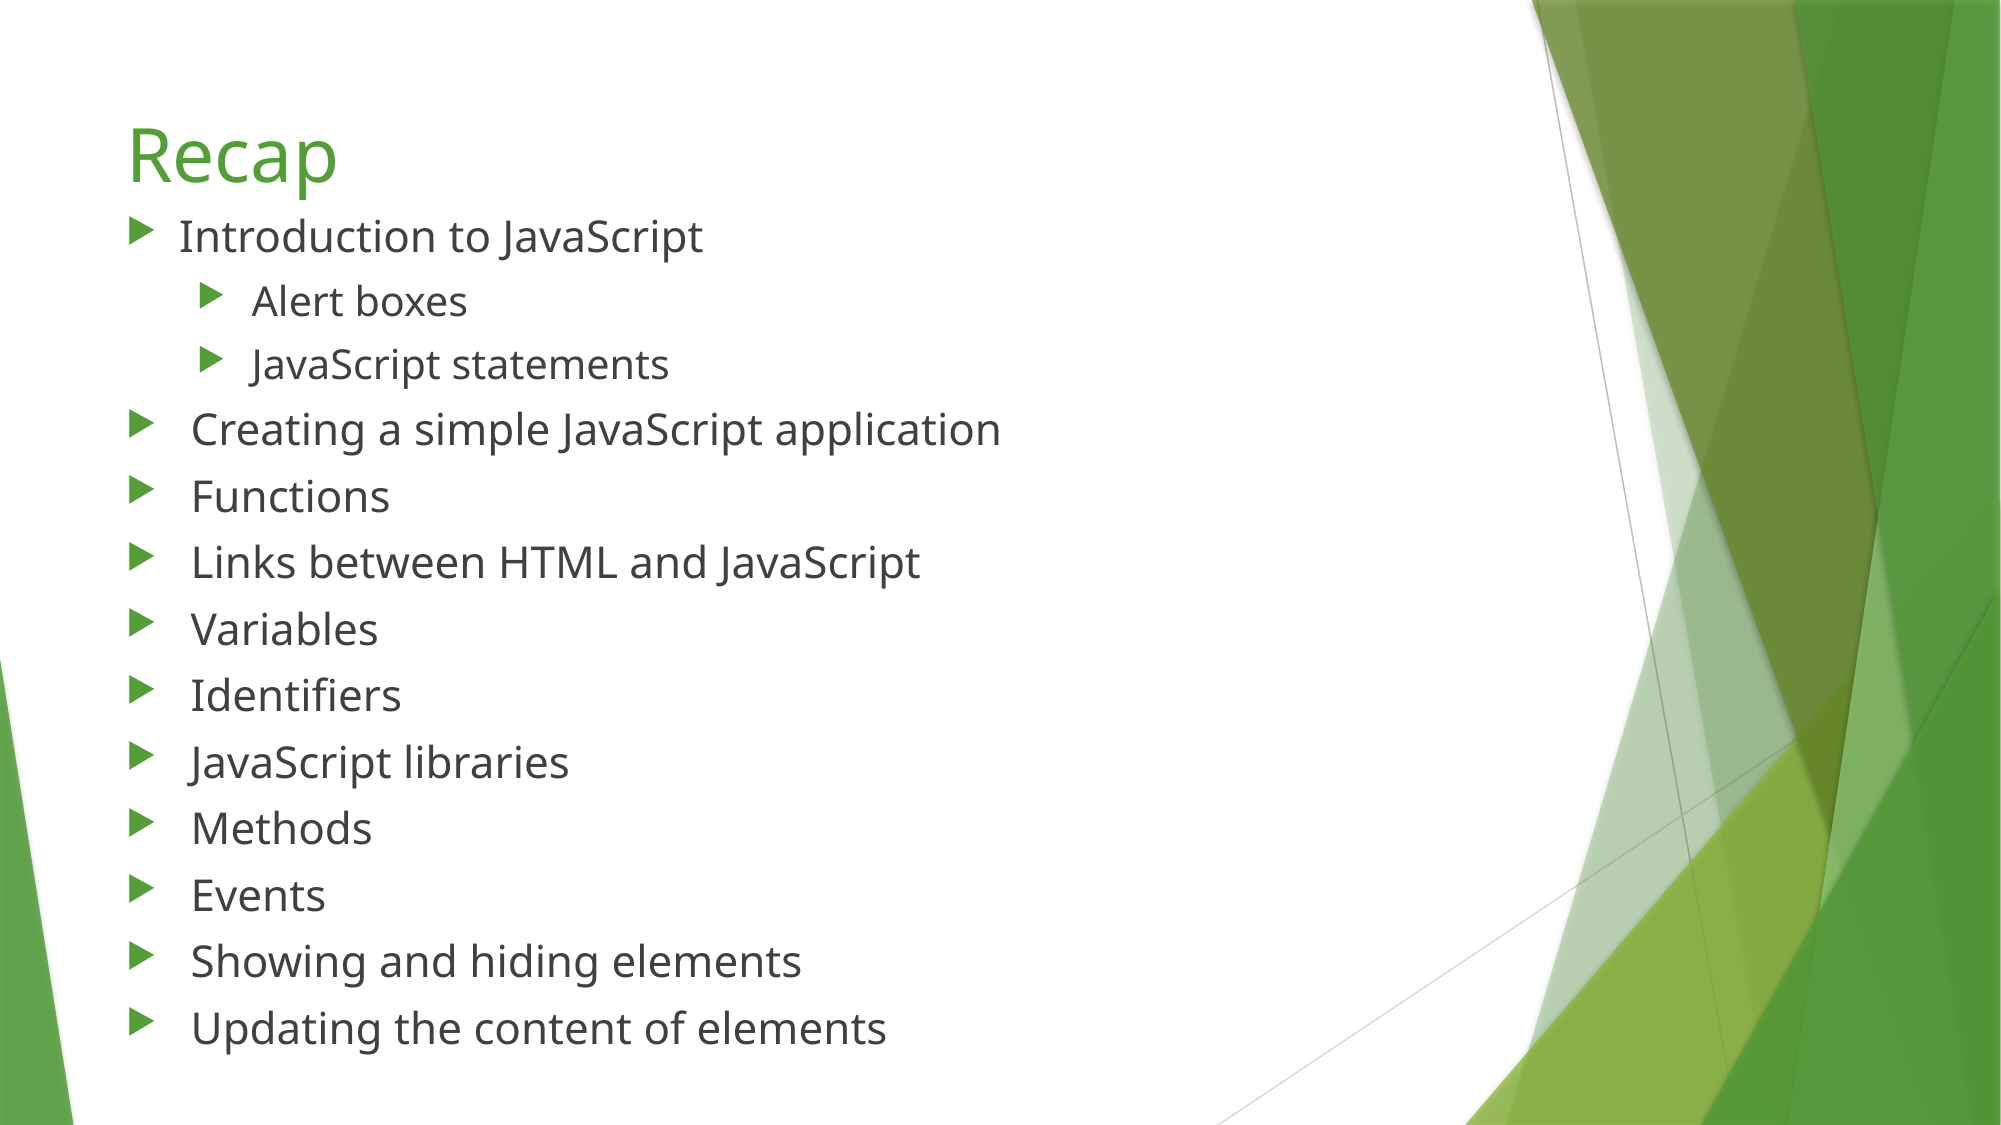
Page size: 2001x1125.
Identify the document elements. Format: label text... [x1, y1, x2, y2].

title Recap [111, 99, 1522, 317]
list Introduction to JavaScript Alert boxes JavaScript statements Creating a simple JavaScript application Functions Links between HTML and JavaScript Variables Identifiers JavaScript libraries Methods Events Showing and hiding elements Updating the content of elements [111, 201, 1503, 1073]
